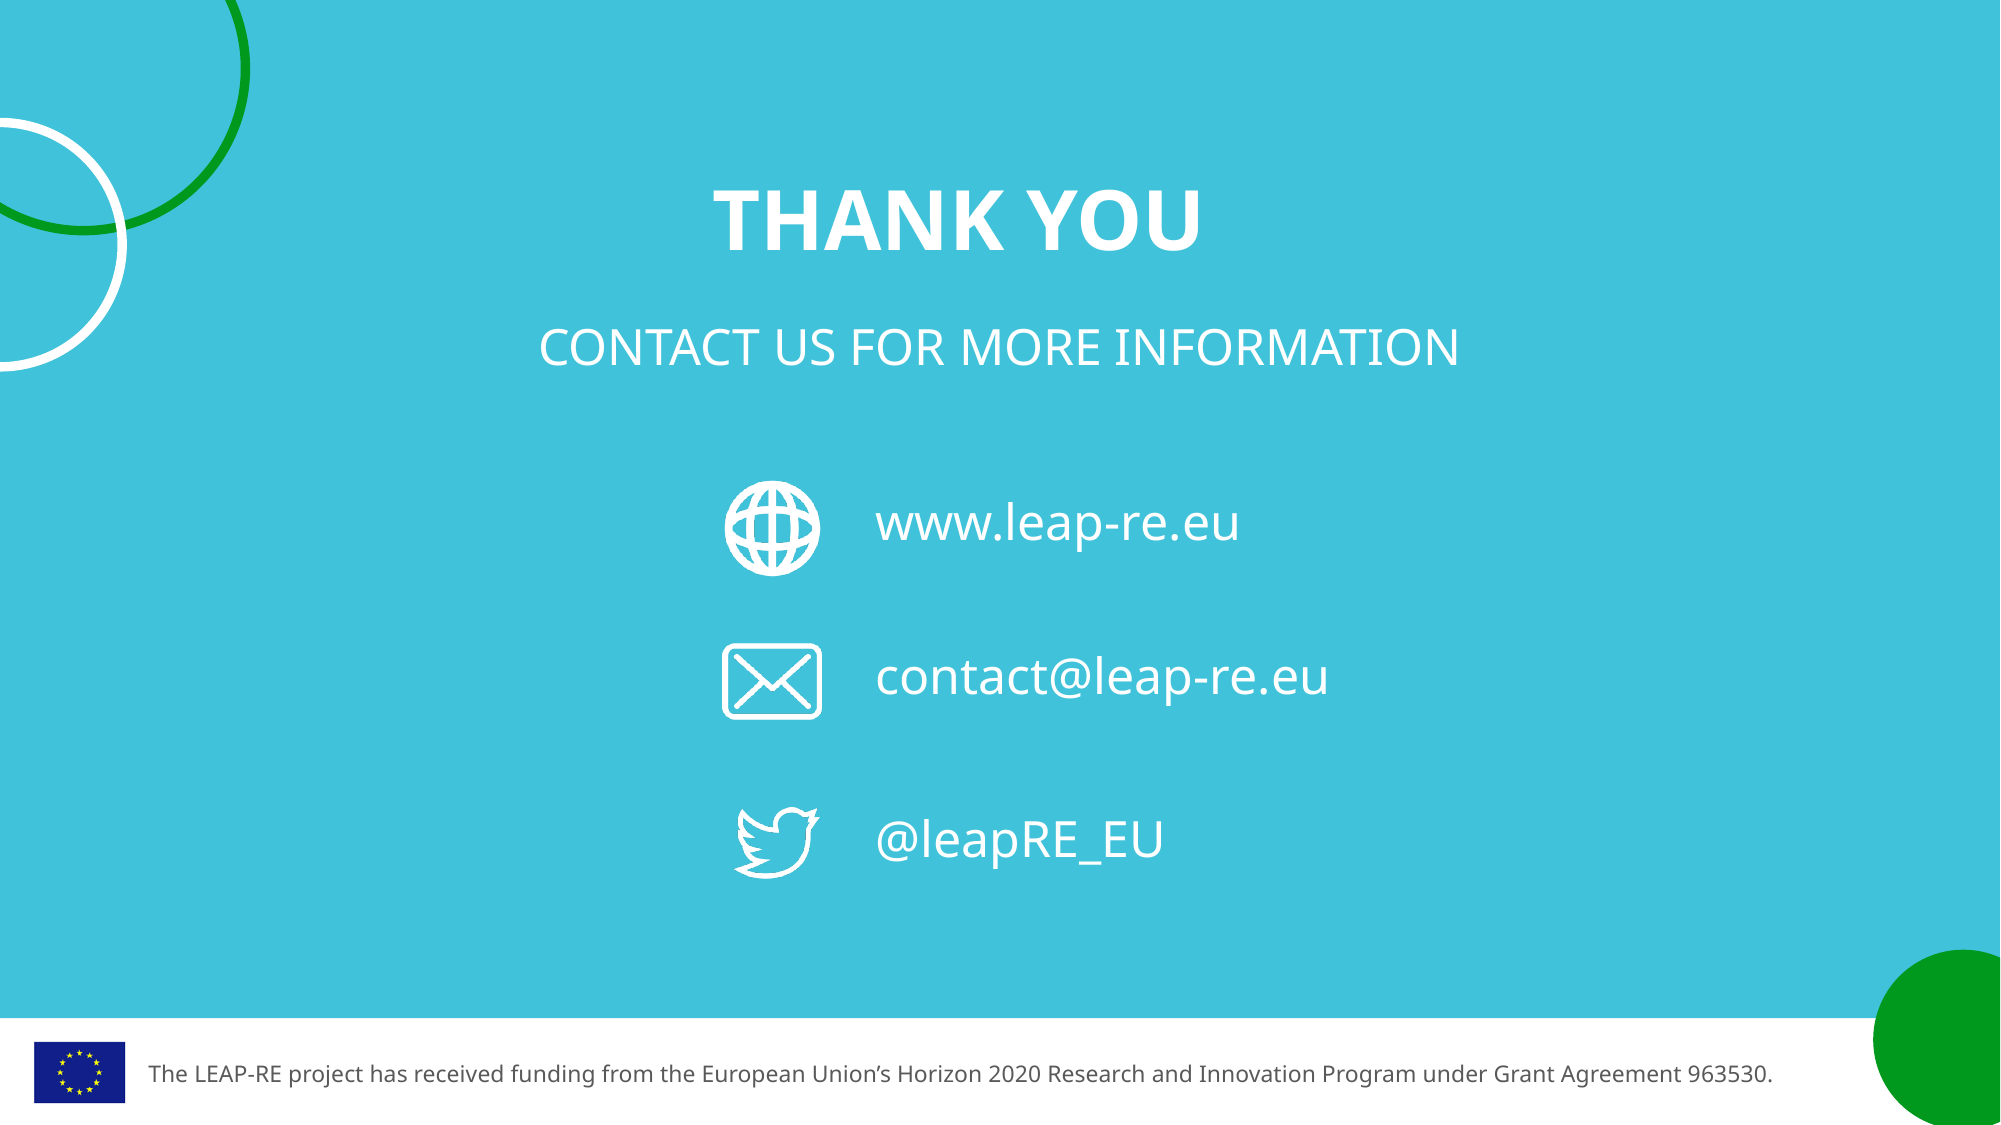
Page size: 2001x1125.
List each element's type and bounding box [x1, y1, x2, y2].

picture [722, 631, 822, 731]
picture [733, 807, 820, 894]
picture [722, 478, 822, 578]
picture [32, 1040, 126, 1104]
